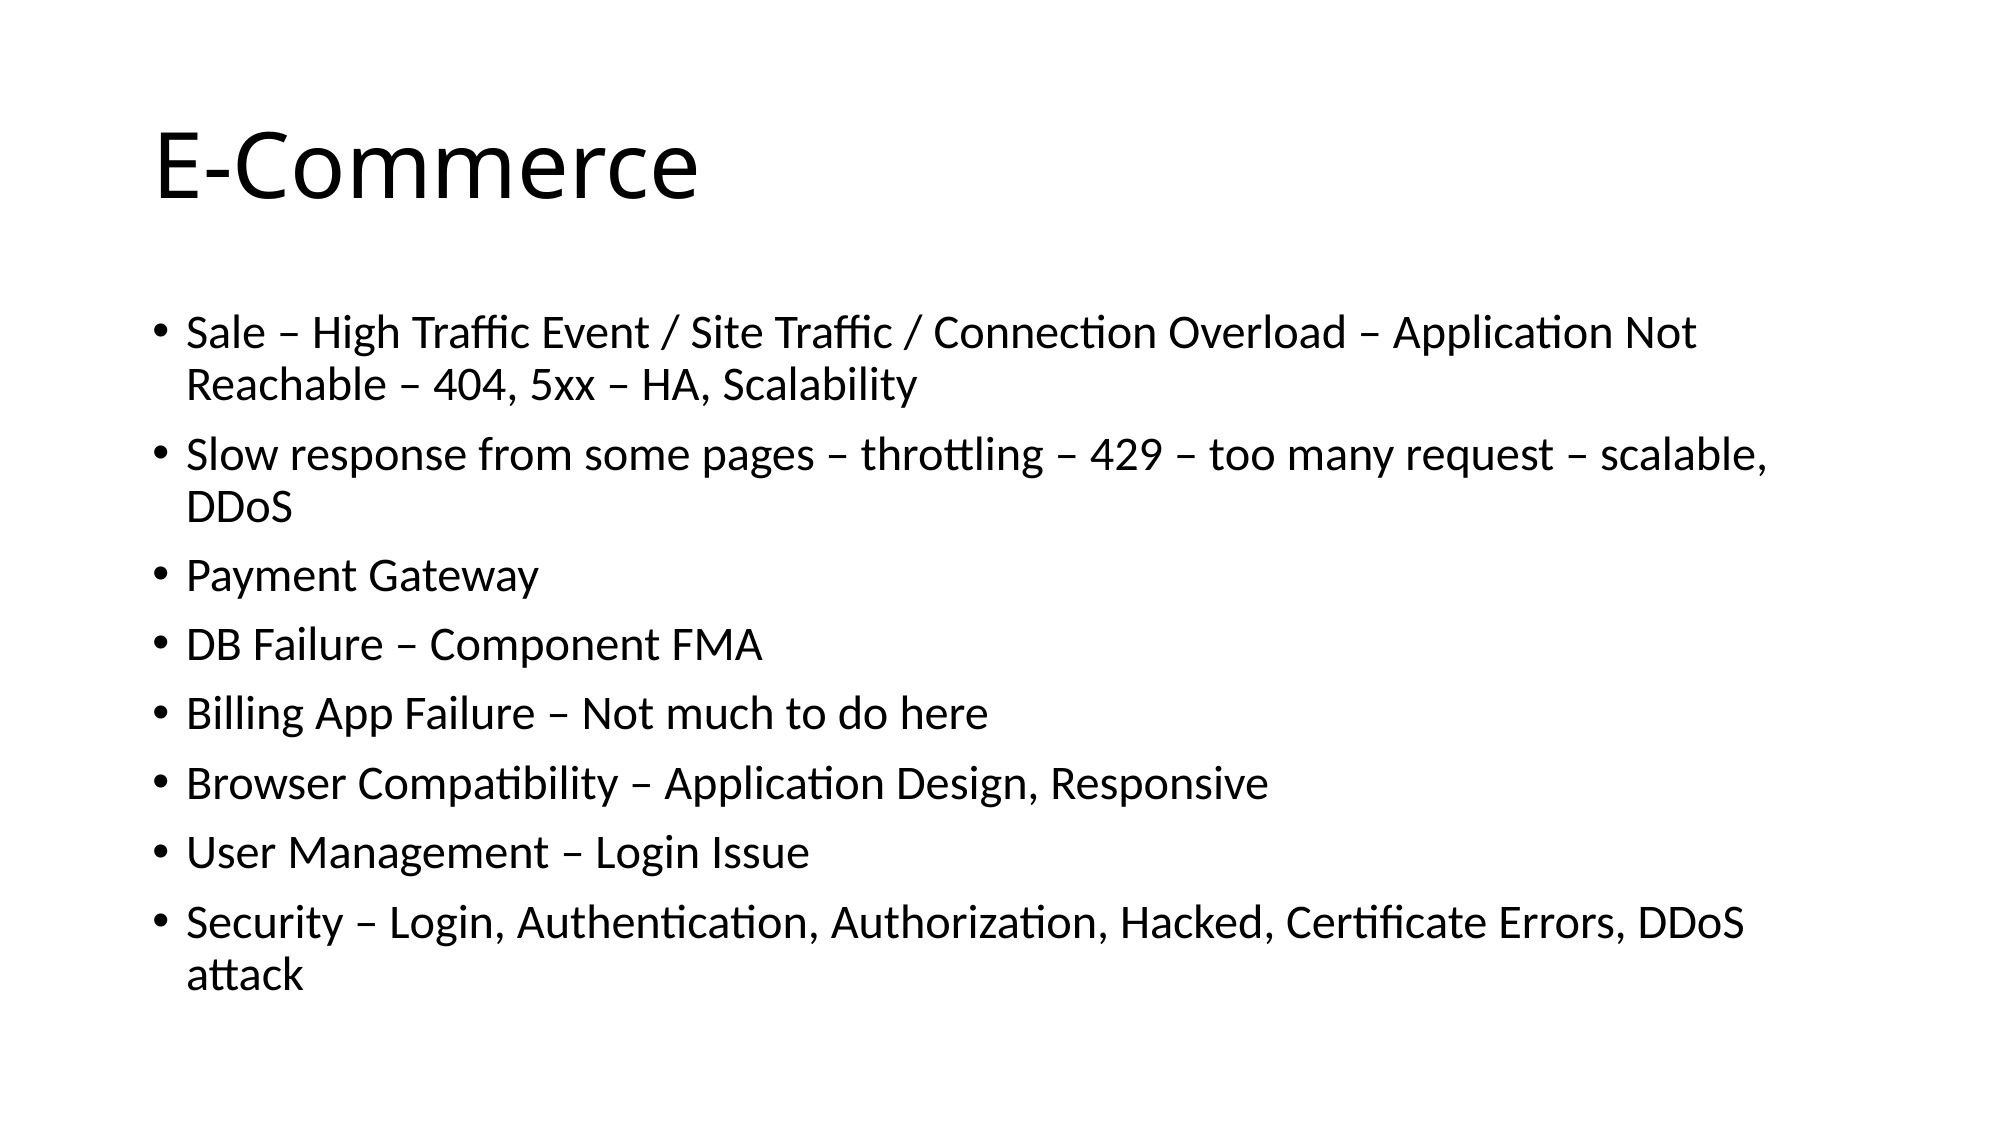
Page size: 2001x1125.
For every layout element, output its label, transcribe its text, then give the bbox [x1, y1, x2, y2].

list Sale – High Traffic Event / Site Traffic / Connection Overload – Application Not Reachable – 404, 5xx – HA, Scalability Slow response from some pages – throttling – 429 – too many request – scalable, DDoS Payment Gateway DB Failure – Component FMA Billing App Failure – Not much to do here Browser Compatibility – Application Design, Responsive User Management – Login Issue Security – Login, Authentication, Authorization, Hacked, Certificate Errors, DDoS attack [137, 299, 1863, 1014]
title E-Commerce [137, 59, 1863, 278]
